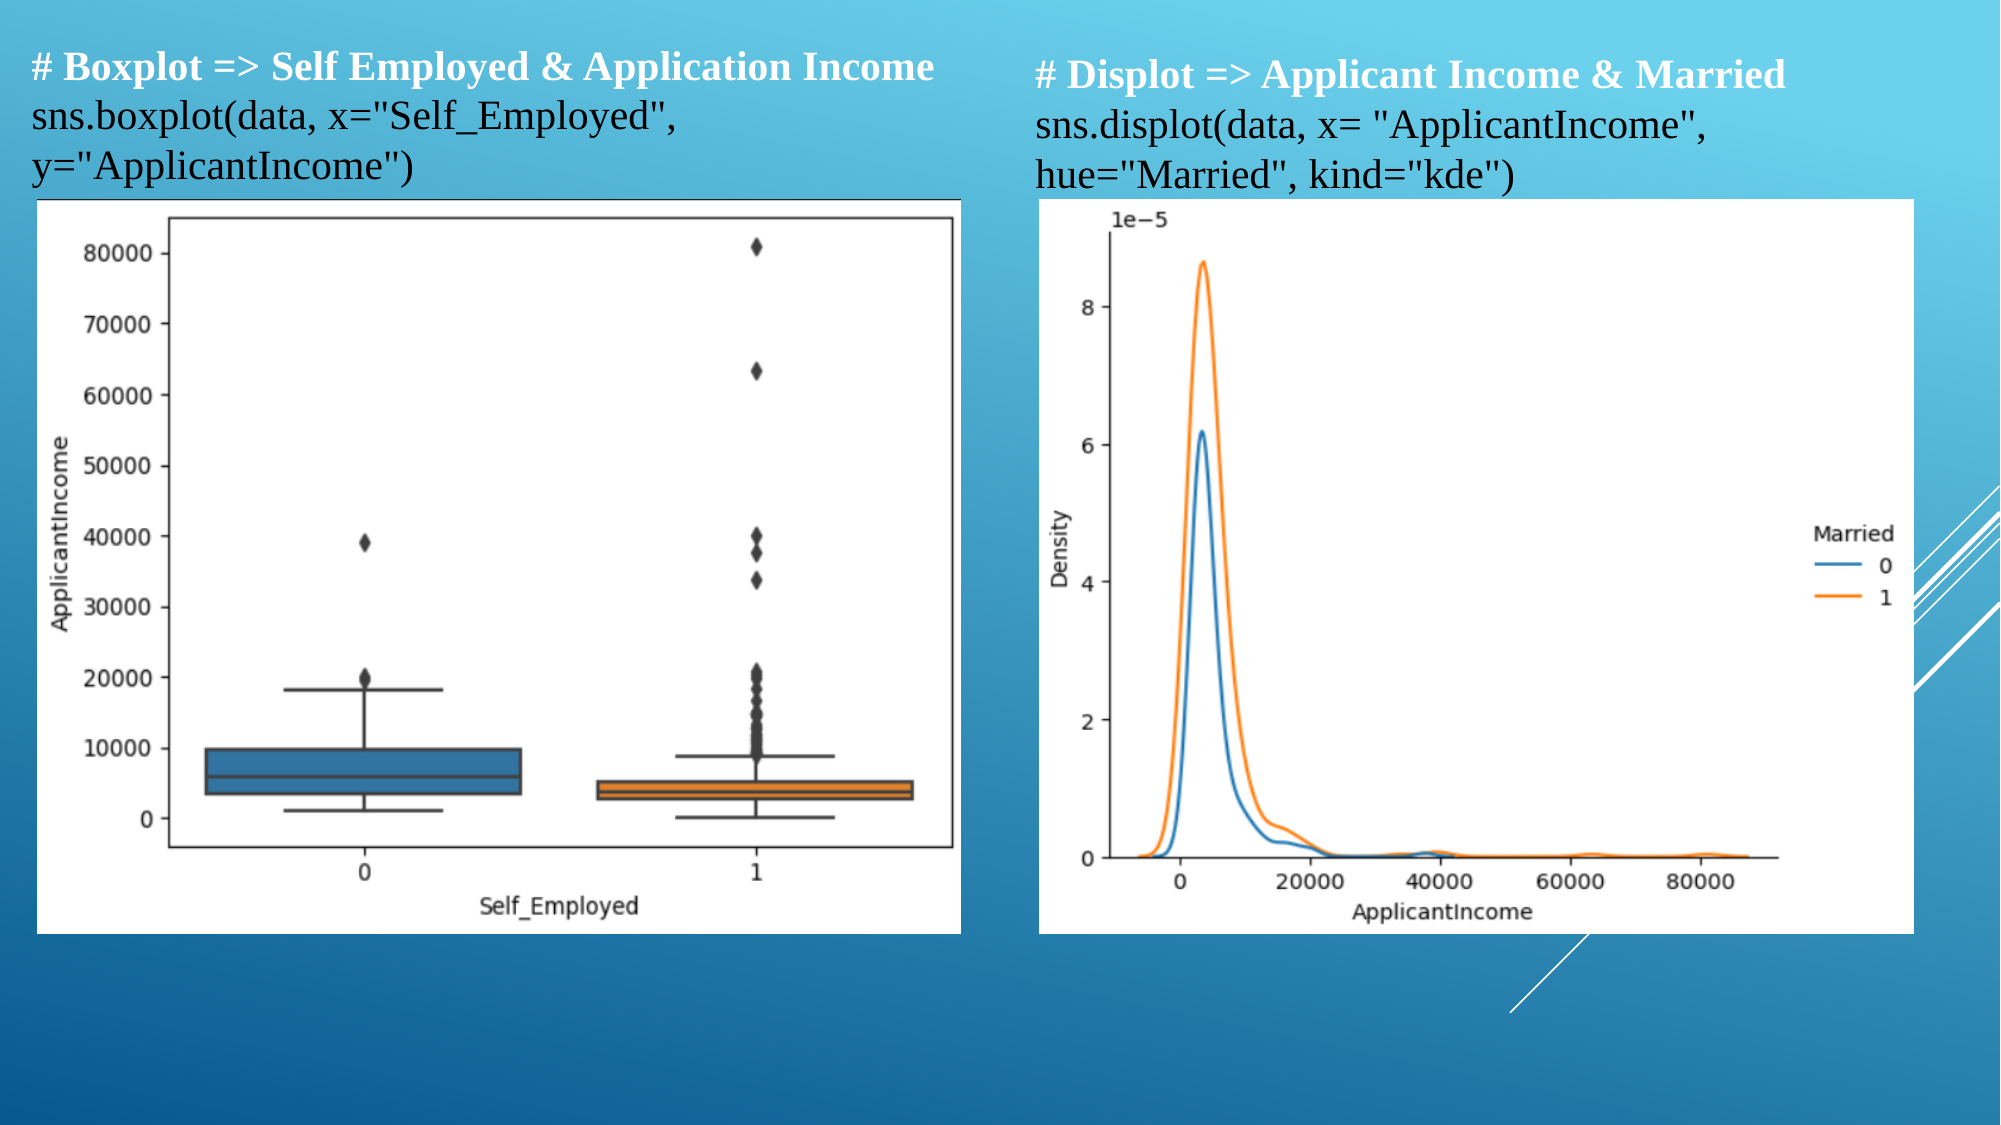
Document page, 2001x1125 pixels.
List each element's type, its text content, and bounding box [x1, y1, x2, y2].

picture [37, 199, 961, 935]
text_box # Displot => Applicant Income & Married sns.displot(data, x= "ApplicantIncome", hue="Married", kind="kde") [1020, 39, 1983, 205]
text_box # Boxplot => Self Employed & Application Income sns.boxplot(data, x="Self_Employed", y="ApplicantIncome") [16, 30, 1019, 196]
picture [1039, 199, 1914, 935]
